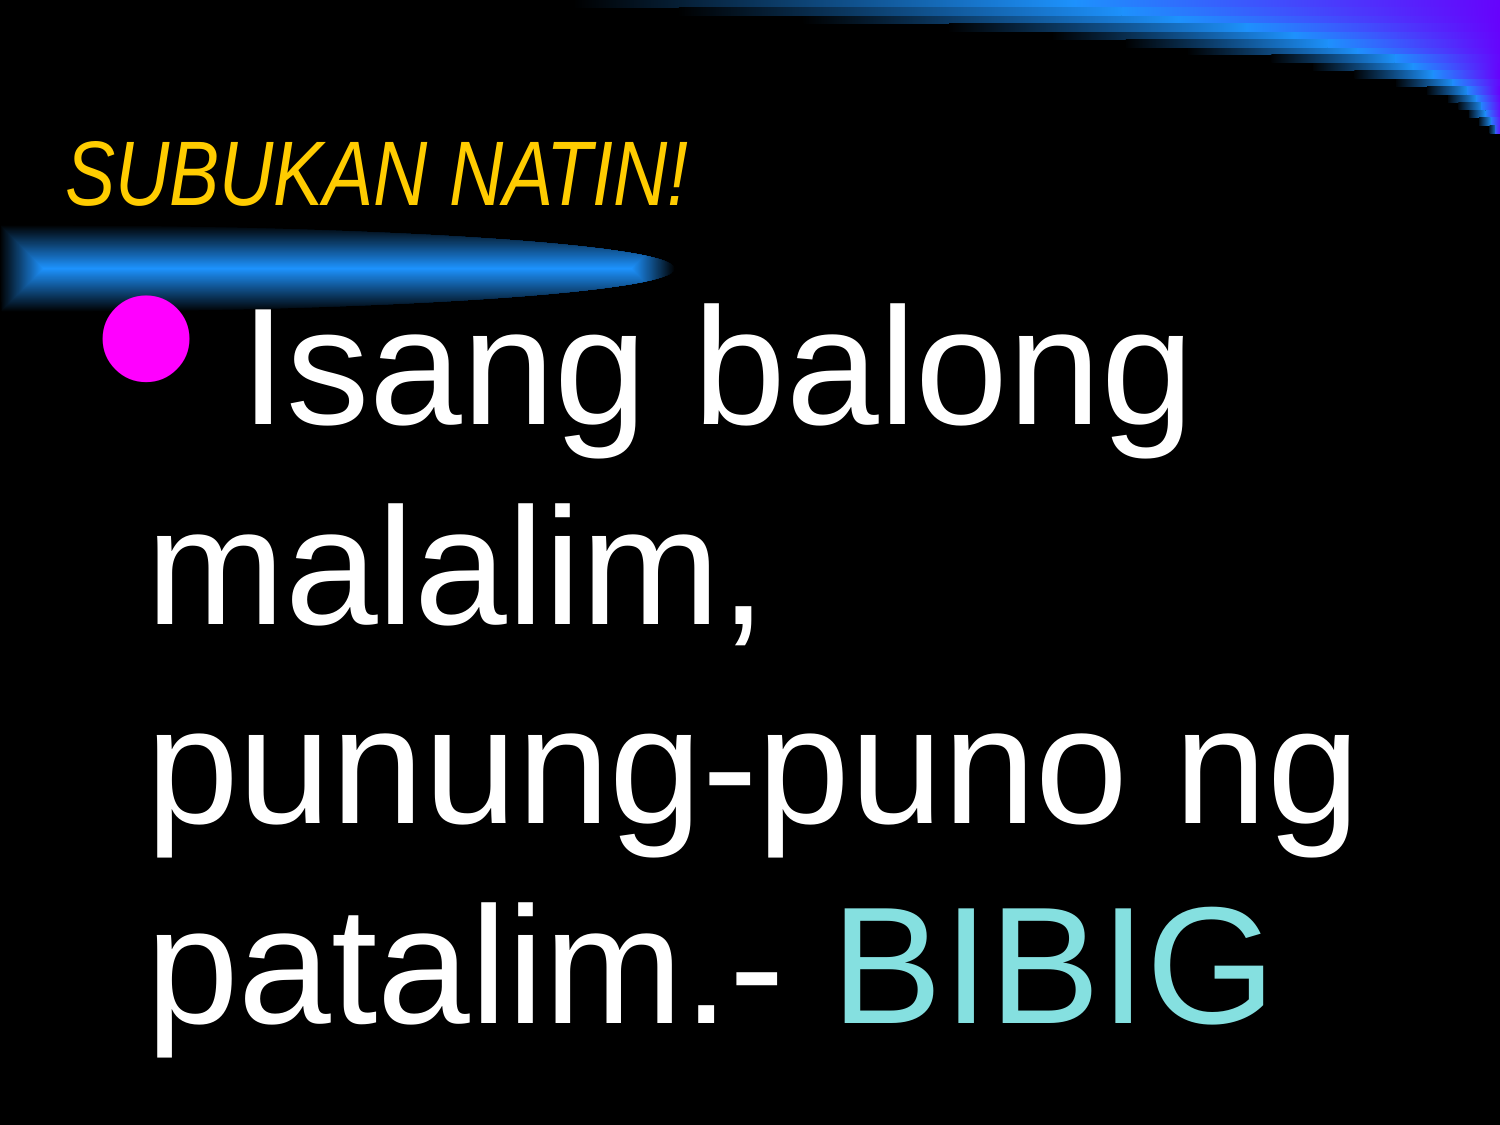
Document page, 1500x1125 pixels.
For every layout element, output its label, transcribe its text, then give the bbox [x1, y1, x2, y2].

title SUBUKAN NATIN! [49, 74, 1326, 263]
list Isang balong malalim, punung-puno ng patalim.- BIBIG [74, 249, 1401, 1001]
